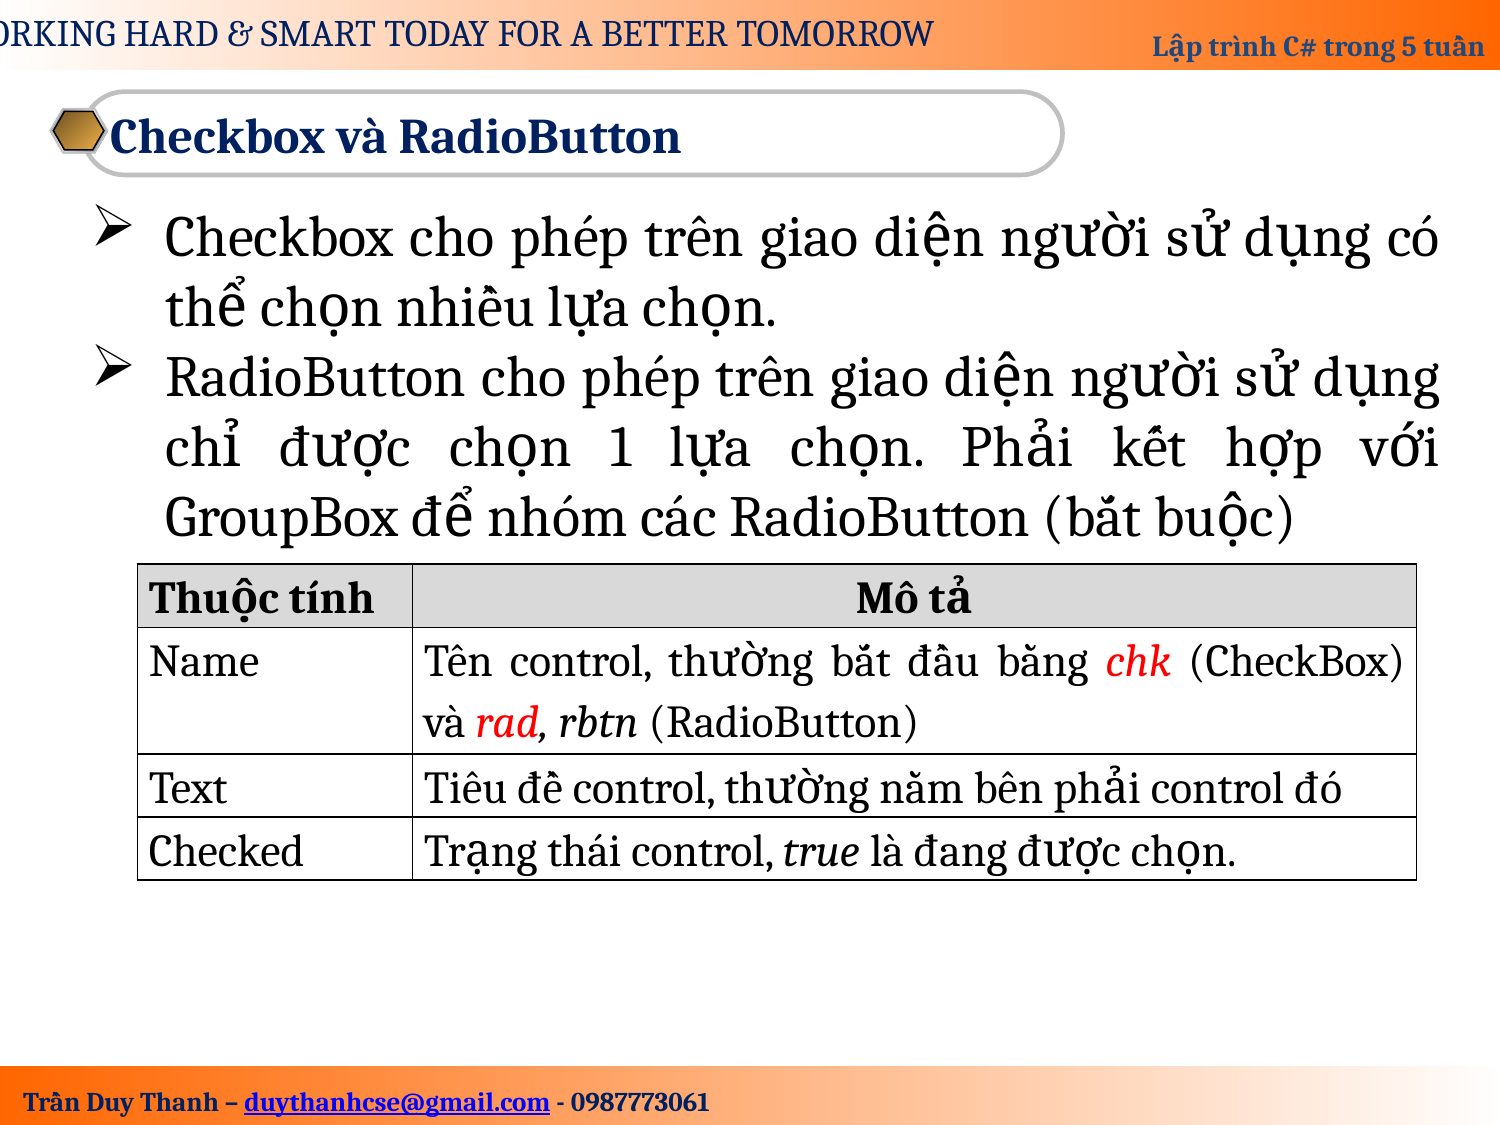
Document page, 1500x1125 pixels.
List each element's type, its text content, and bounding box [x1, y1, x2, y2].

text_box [49, 91, 1063, 176]
table_cell Checked [138, 818, 412, 879]
text_box Checkbox cho phép trên giao diện người sử dụng có thể chọn nhiều lựa chọn. RadioButton cho phép trên giao diện người sử dụng chỉ được chọn 1 lựa chọn. Phải kết hợp với GroupBox để nhóm các RadioButton (bắt buộc) [75, 190, 1456, 626]
table_cell Tiêu đề control, thường nằm bên phải control đó [413, 755, 1416, 816]
table_cell Trạng thái control, true là đang được chọn. [413, 818, 1416, 879]
table_cell Tên control, thường bắt đầu bằng chk (CheckBox) và rad, rbtn (RadioButton) [413, 628, 1416, 753]
table_header Mô tả [413, 565, 1416, 627]
text_box [1207, 0, 1211, 70]
table_cell Name [138, 628, 412, 753]
table_cell Text [138, 755, 412, 816]
table_header Thuộc tính [138, 565, 412, 627]
